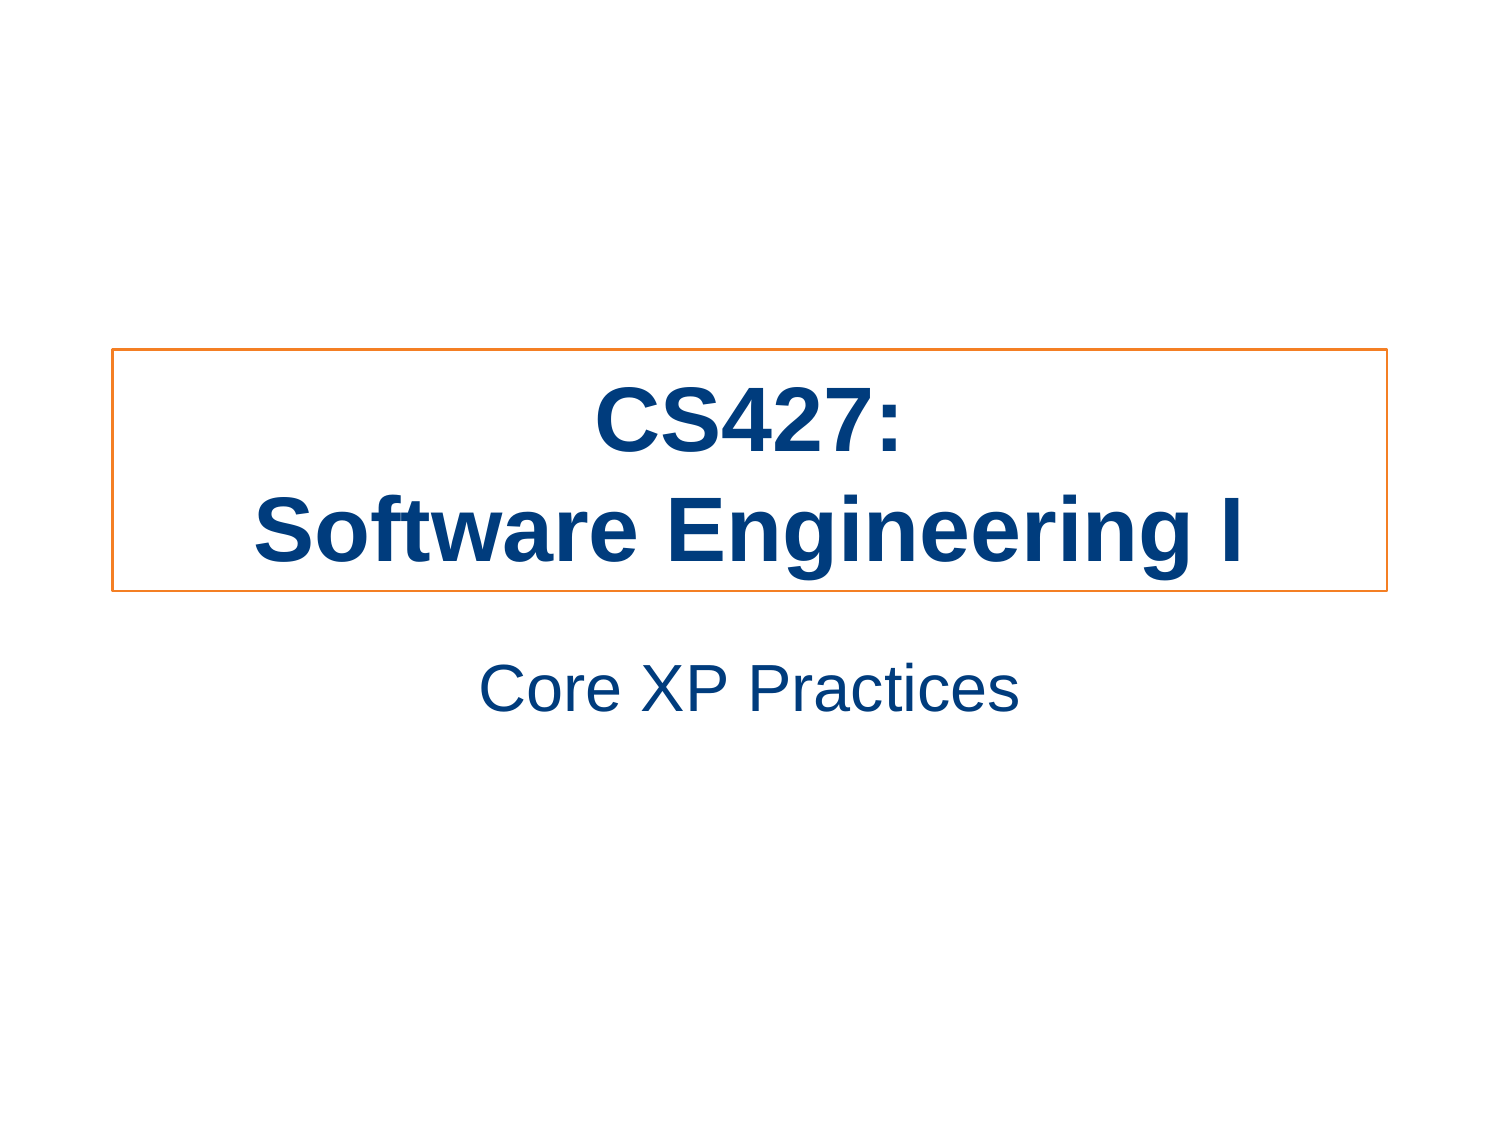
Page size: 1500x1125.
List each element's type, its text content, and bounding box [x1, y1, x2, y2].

title CS427: Software Engineering I [111, 348, 1388, 592]
subtitle Core XP Practices [225, 637, 1275, 925]
